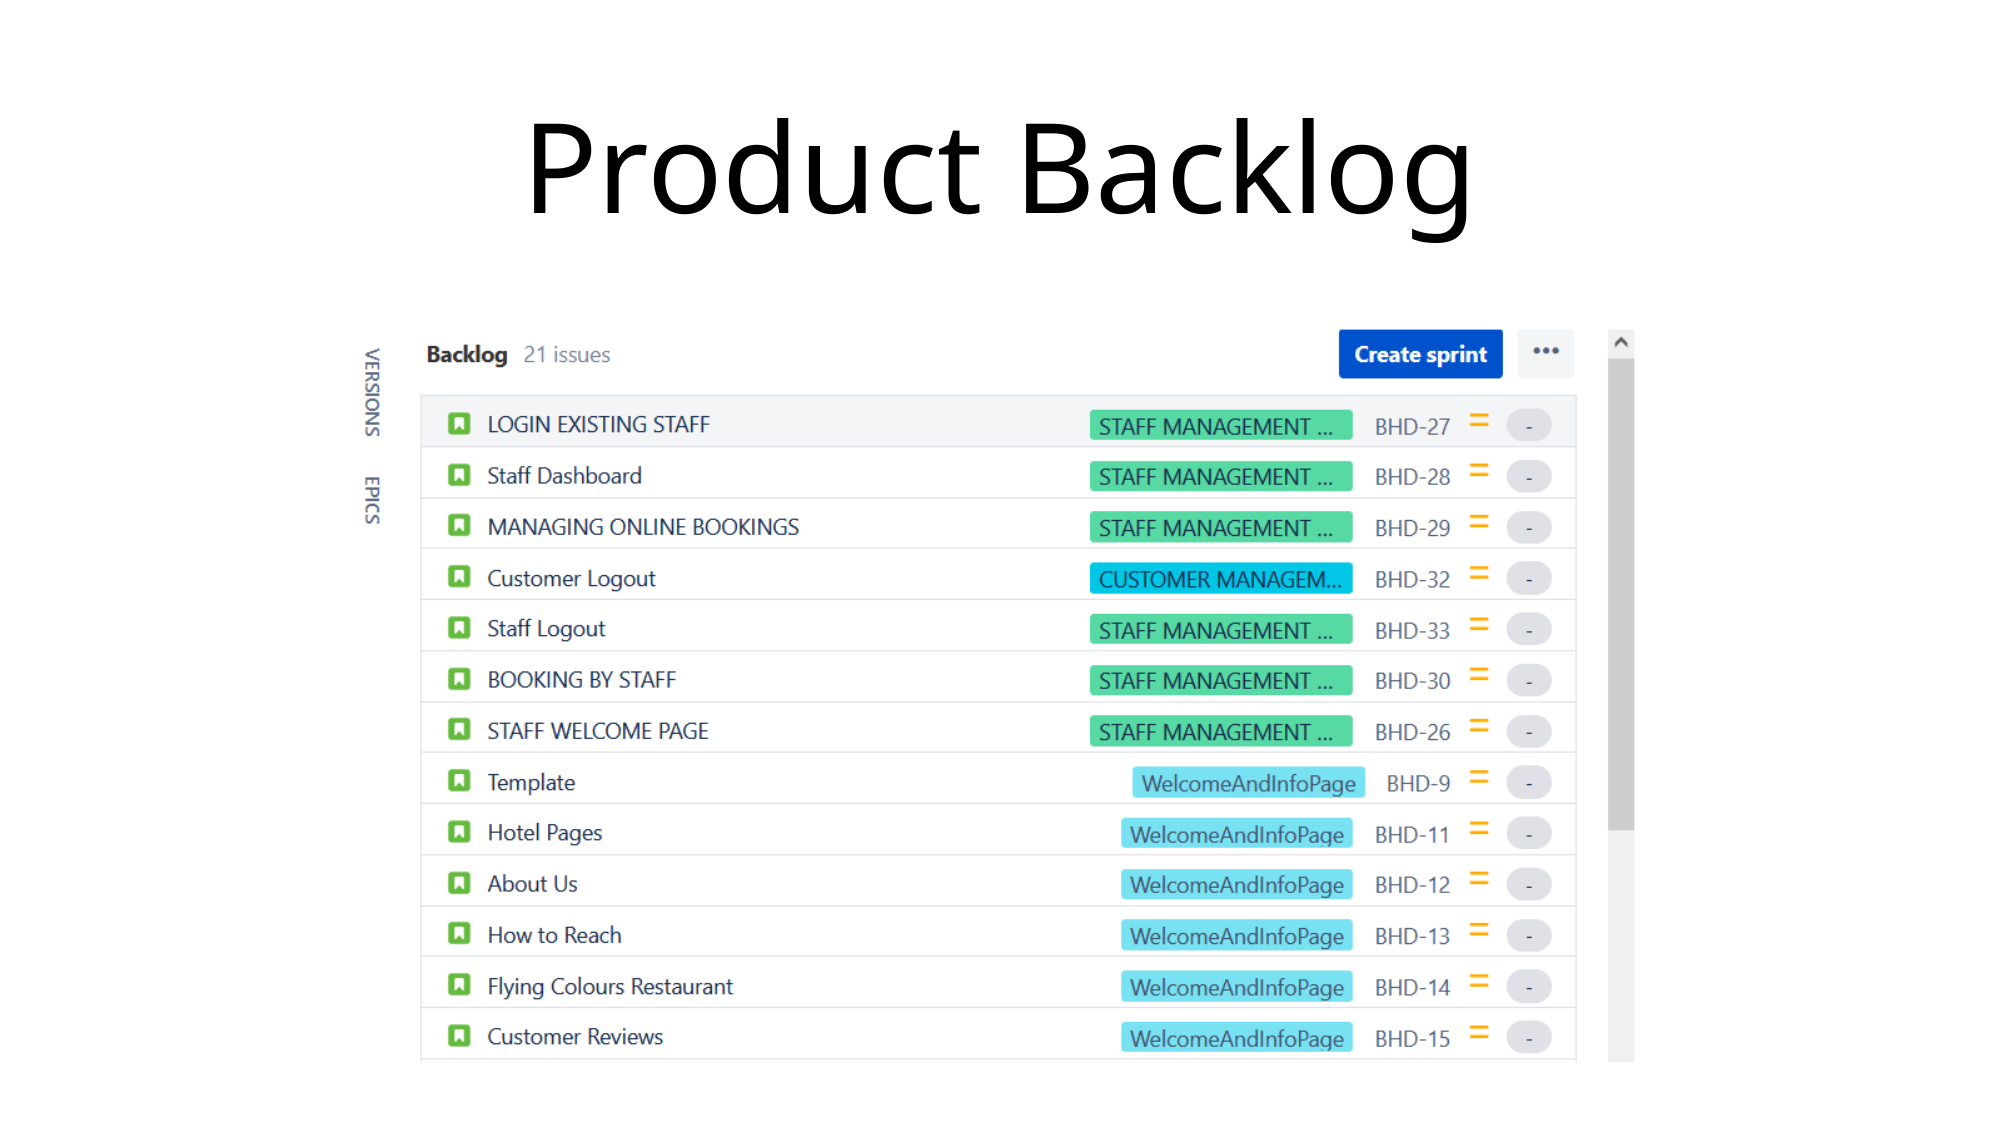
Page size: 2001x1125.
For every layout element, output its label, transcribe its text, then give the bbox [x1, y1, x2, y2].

title Product Backlog [249, 79, 1750, 249]
picture [343, 326, 1657, 1062]
